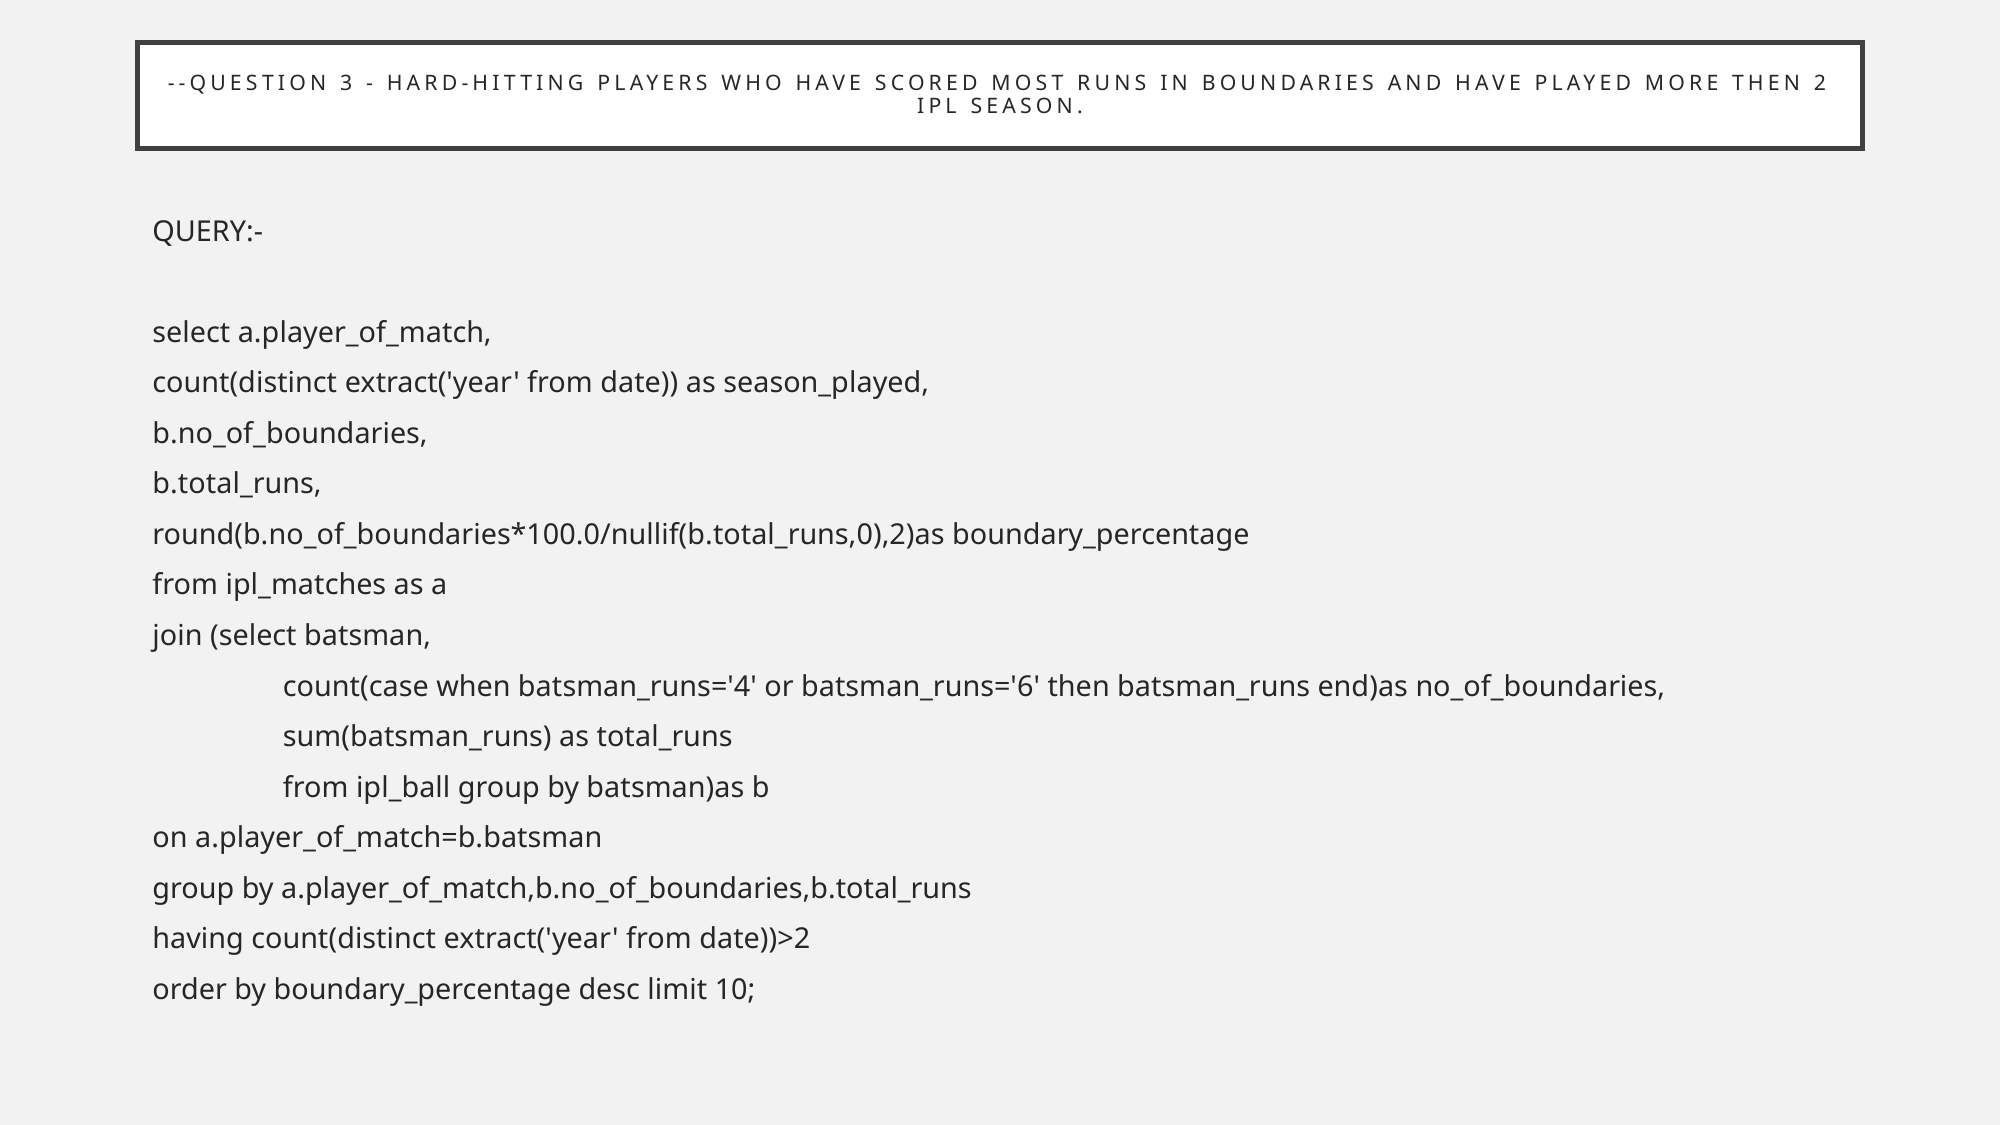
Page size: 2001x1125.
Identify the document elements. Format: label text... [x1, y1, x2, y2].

list QUERY:- select a.player_of_match, count(distinct extract('year' from date)) as season_played, b.no_of_boundaries, b.total_runs, round(b.no_of_boundaries*100.0/nullif(b.total_runs,0),2)as boundary_percentage from ipl_matches as a join (select batsman, count(case when batsman_runs='4' or batsman_runs='6' then batsman_runs end)as no_of_boundaries, sum(batsman_runs) as total_runs from ipl_ball group by batsman)as b on a.player_of_match=b.batsman group by a.player_of_match,b.no_of_boundaries,b.total_runs having count(distinct extract('year' from date))>2 order by boundary_percentage desc limit 10; [137, 204, 1863, 1014]
title --Question 3 - Hard-hitting players who have scored most runs in boundaries and have played more then 2 ipl season. [135, 40, 1865, 151]
